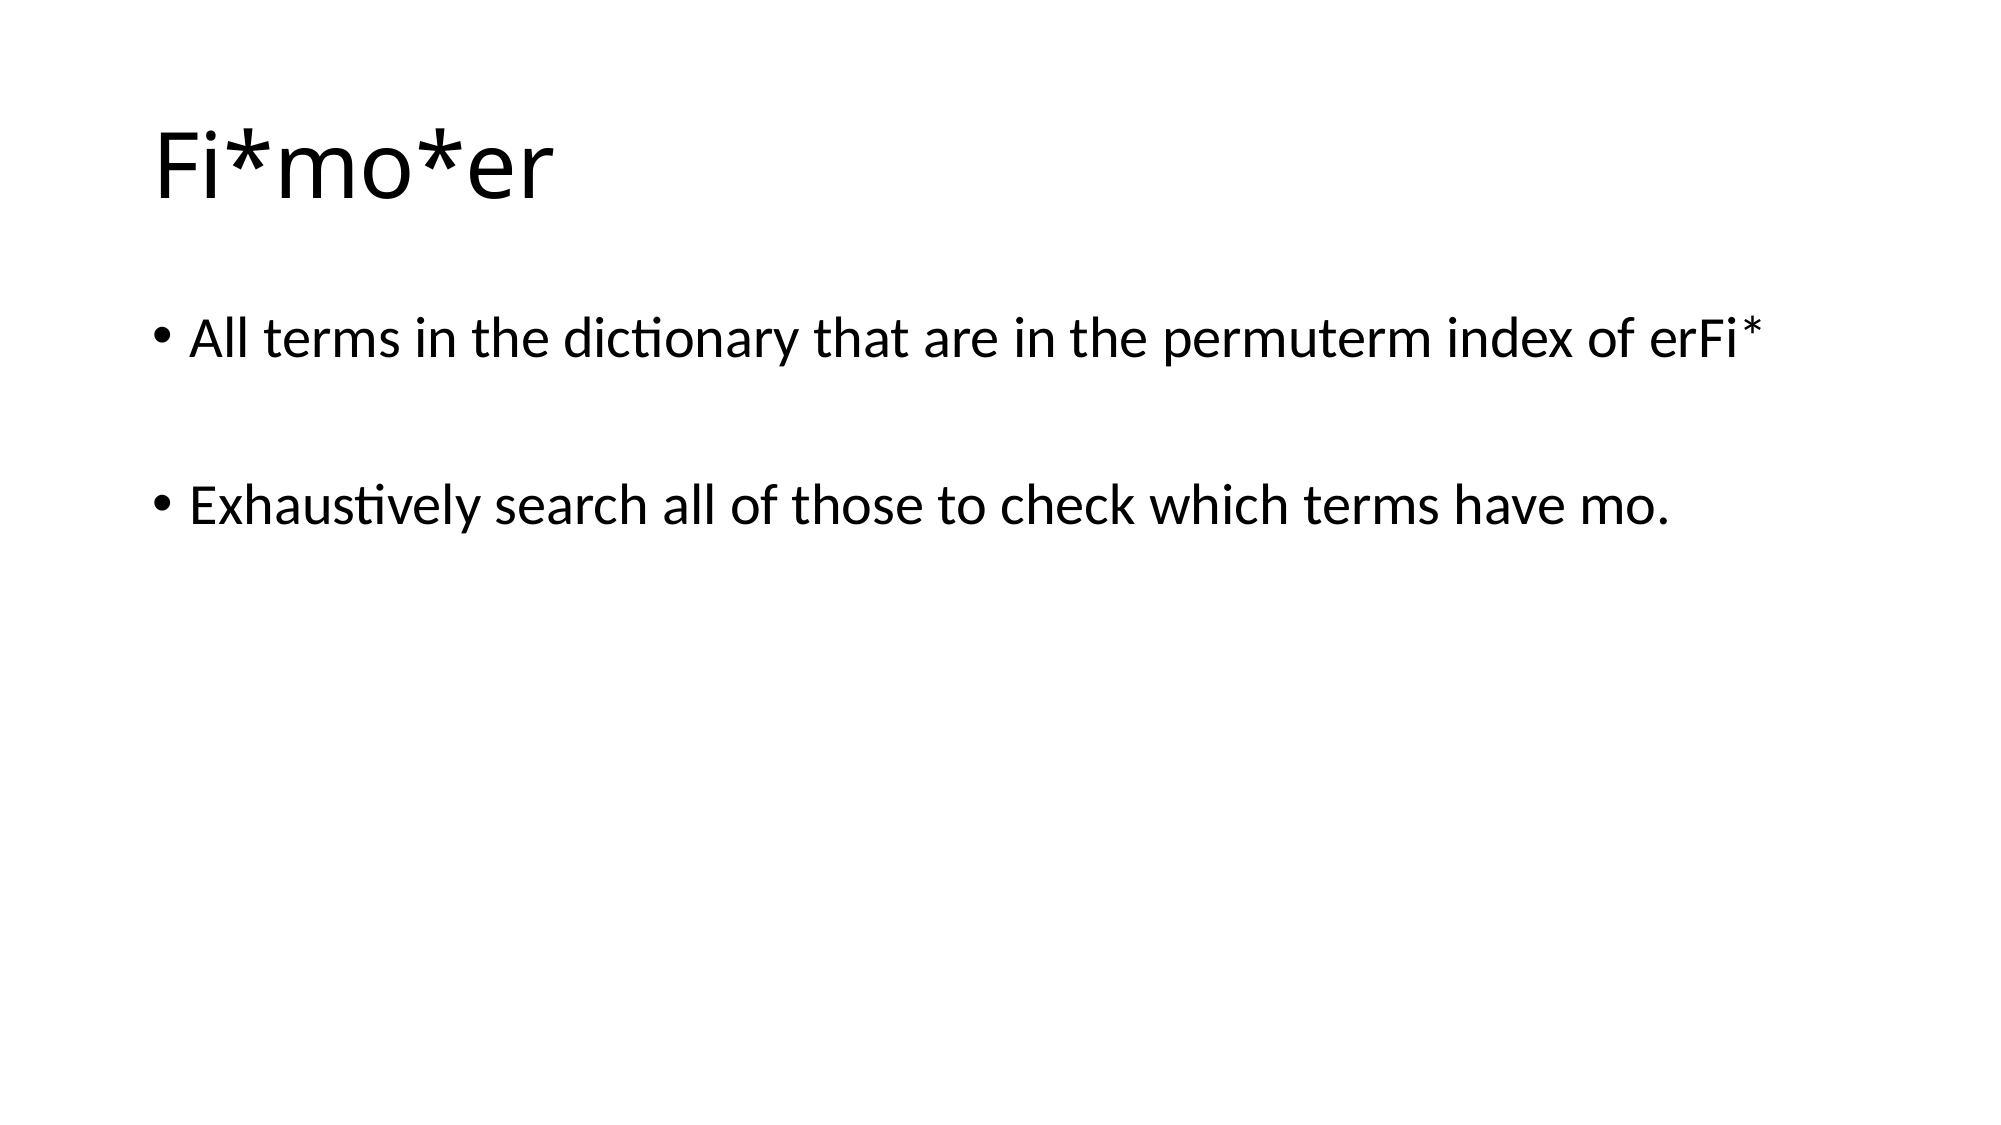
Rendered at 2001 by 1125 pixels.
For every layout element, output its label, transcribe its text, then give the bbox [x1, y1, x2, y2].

list All terms in the dictionary that are in the permuterm index of erFi* Exhaustively search all of those to check which terms have mo. [137, 299, 1863, 1014]
title Fi*mo*er [137, 59, 1863, 278]
